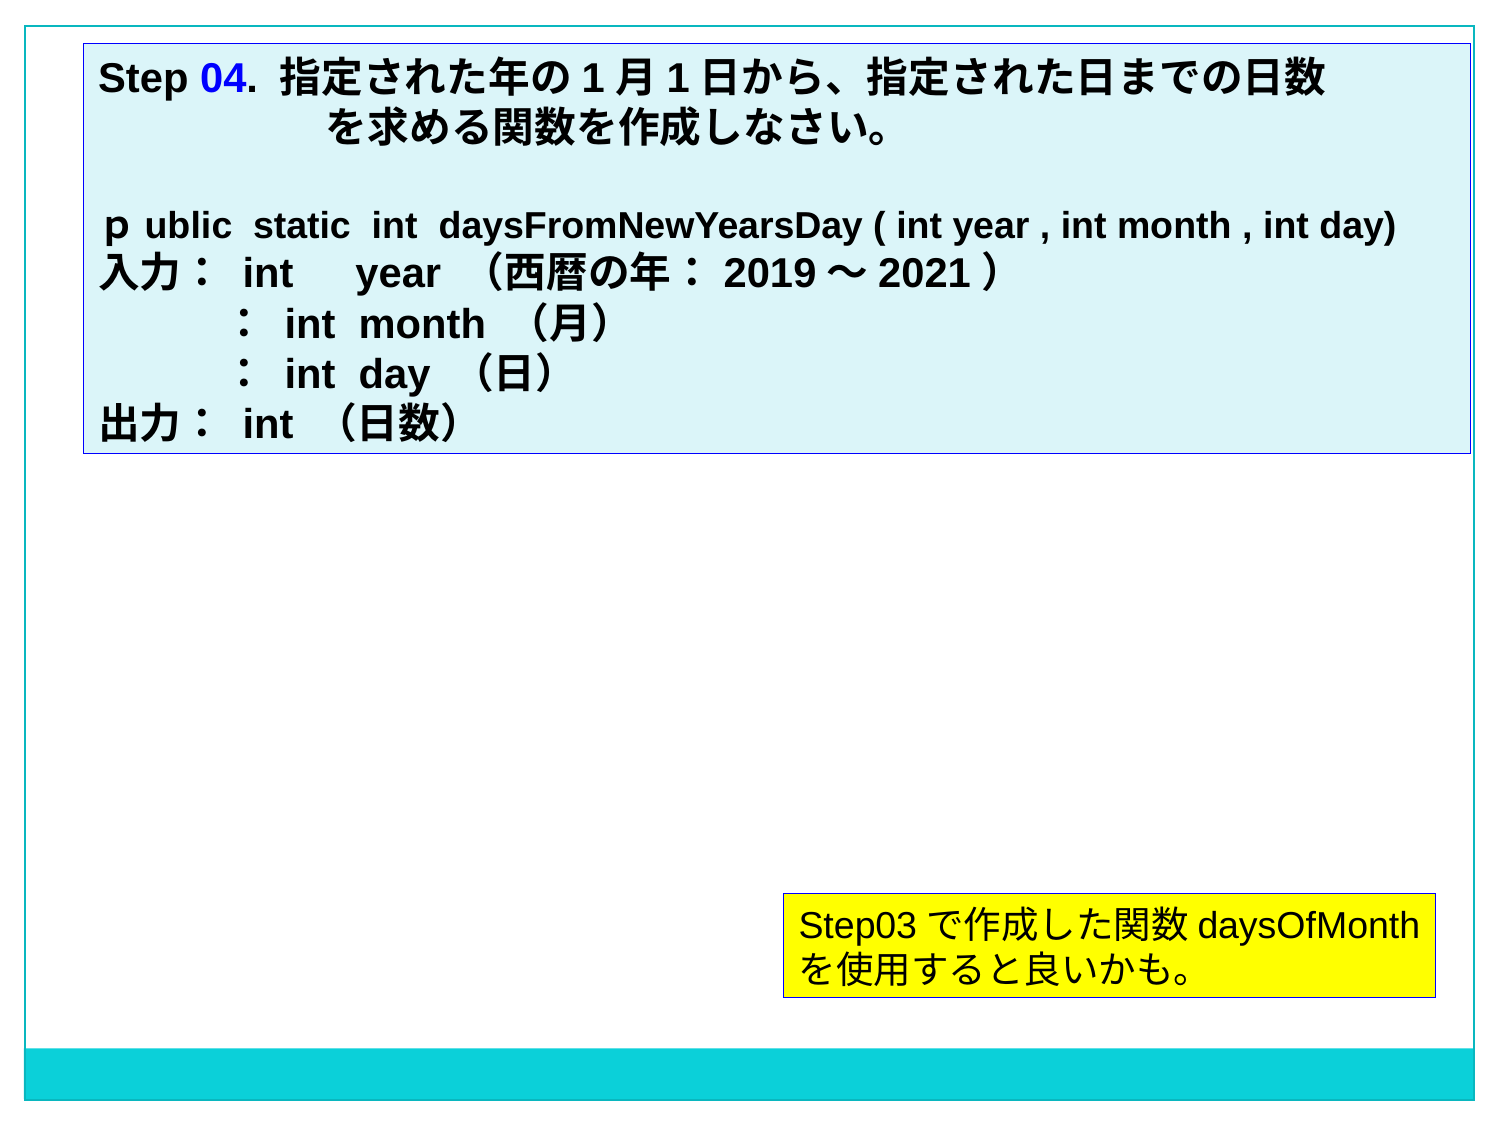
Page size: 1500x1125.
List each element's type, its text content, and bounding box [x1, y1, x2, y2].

text_box Step 04. 指定された年の1月1日から、指定された日までの日数 を求める関数を作成しなさい。 ｐublic static int daysFromNewYearsDay ( int year , int month , int day) 入力： int year （西暦の年：2019～2021） ： int month （月） ： int day （日） 出力： int （日数） [83, 43, 1471, 454]
text_box Step03で作成した関数daysOfMonth を使用すると良いかも。 [783, 893, 1436, 998]
